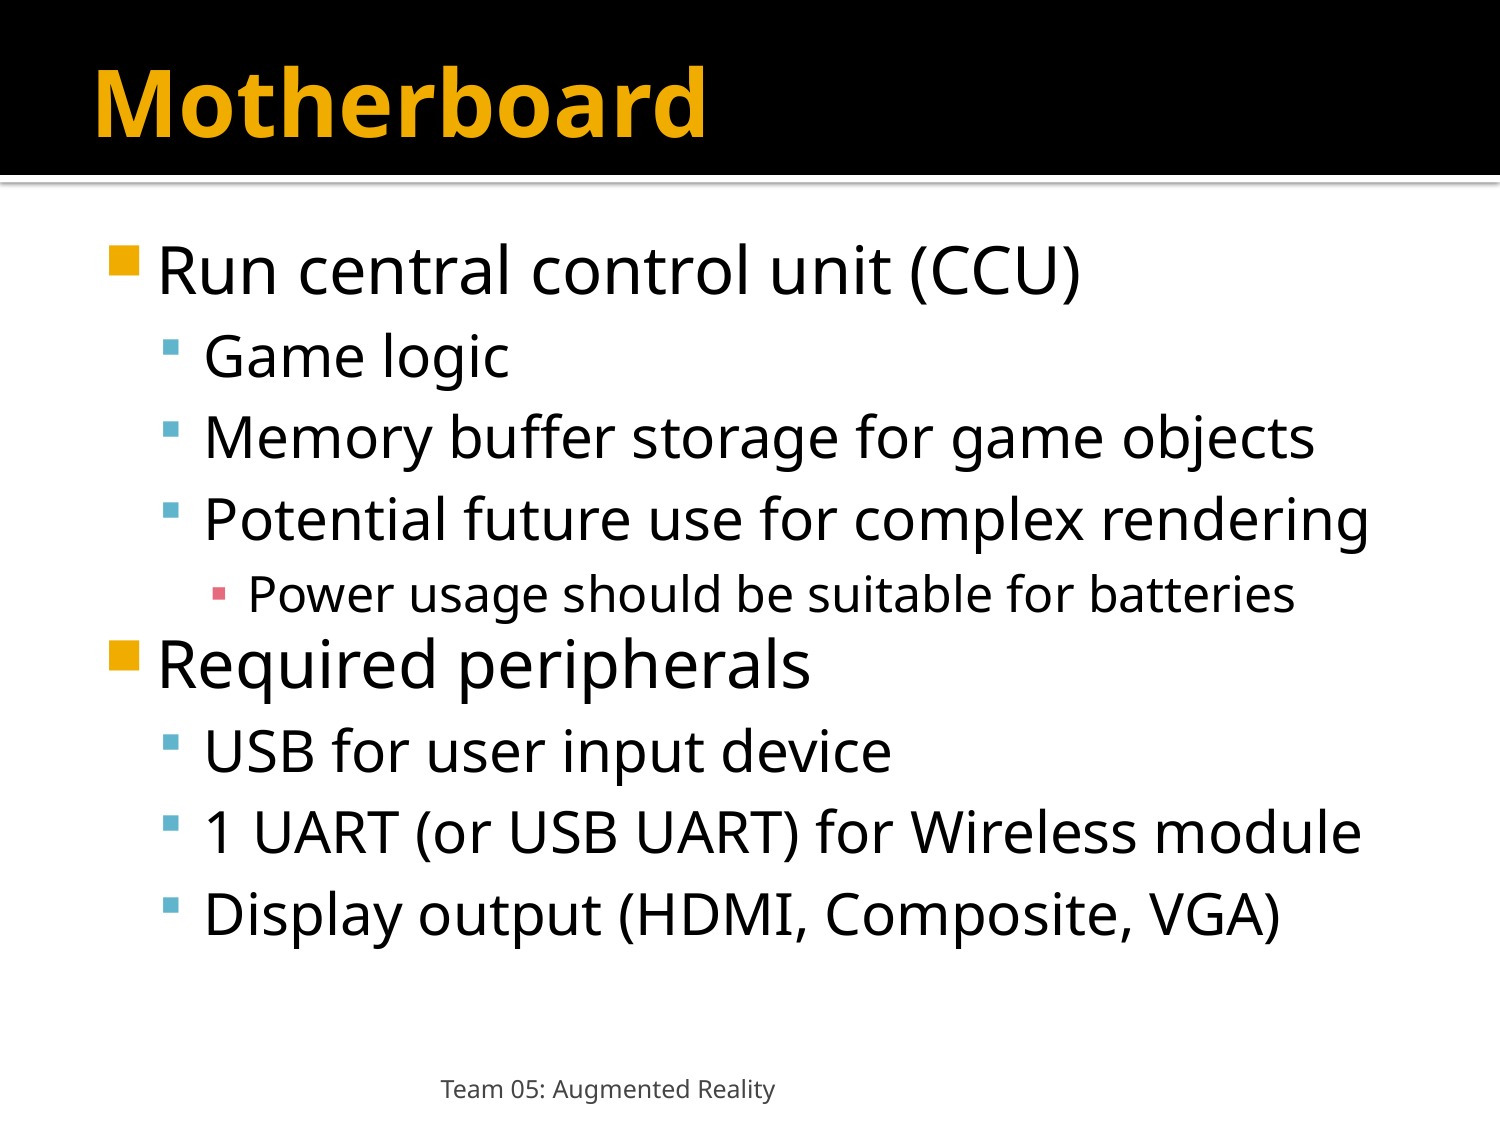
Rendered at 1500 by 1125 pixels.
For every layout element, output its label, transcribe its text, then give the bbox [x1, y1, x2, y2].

title Motherboard [75, 25, 1425, 175]
list Run central control unit (CCU) Game logic Memory buffer storage for game objects Potential future use for complex rendering Power usage should be suitable for batteries Required peripherals USB for user input device 1 UART (or USB UART) for Wireless module Display output (HDMI, Composite, VGA) [75, 212, 1425, 1050]
footer Team 05: Augmented Reality [433, 1062, 1337, 1108]
